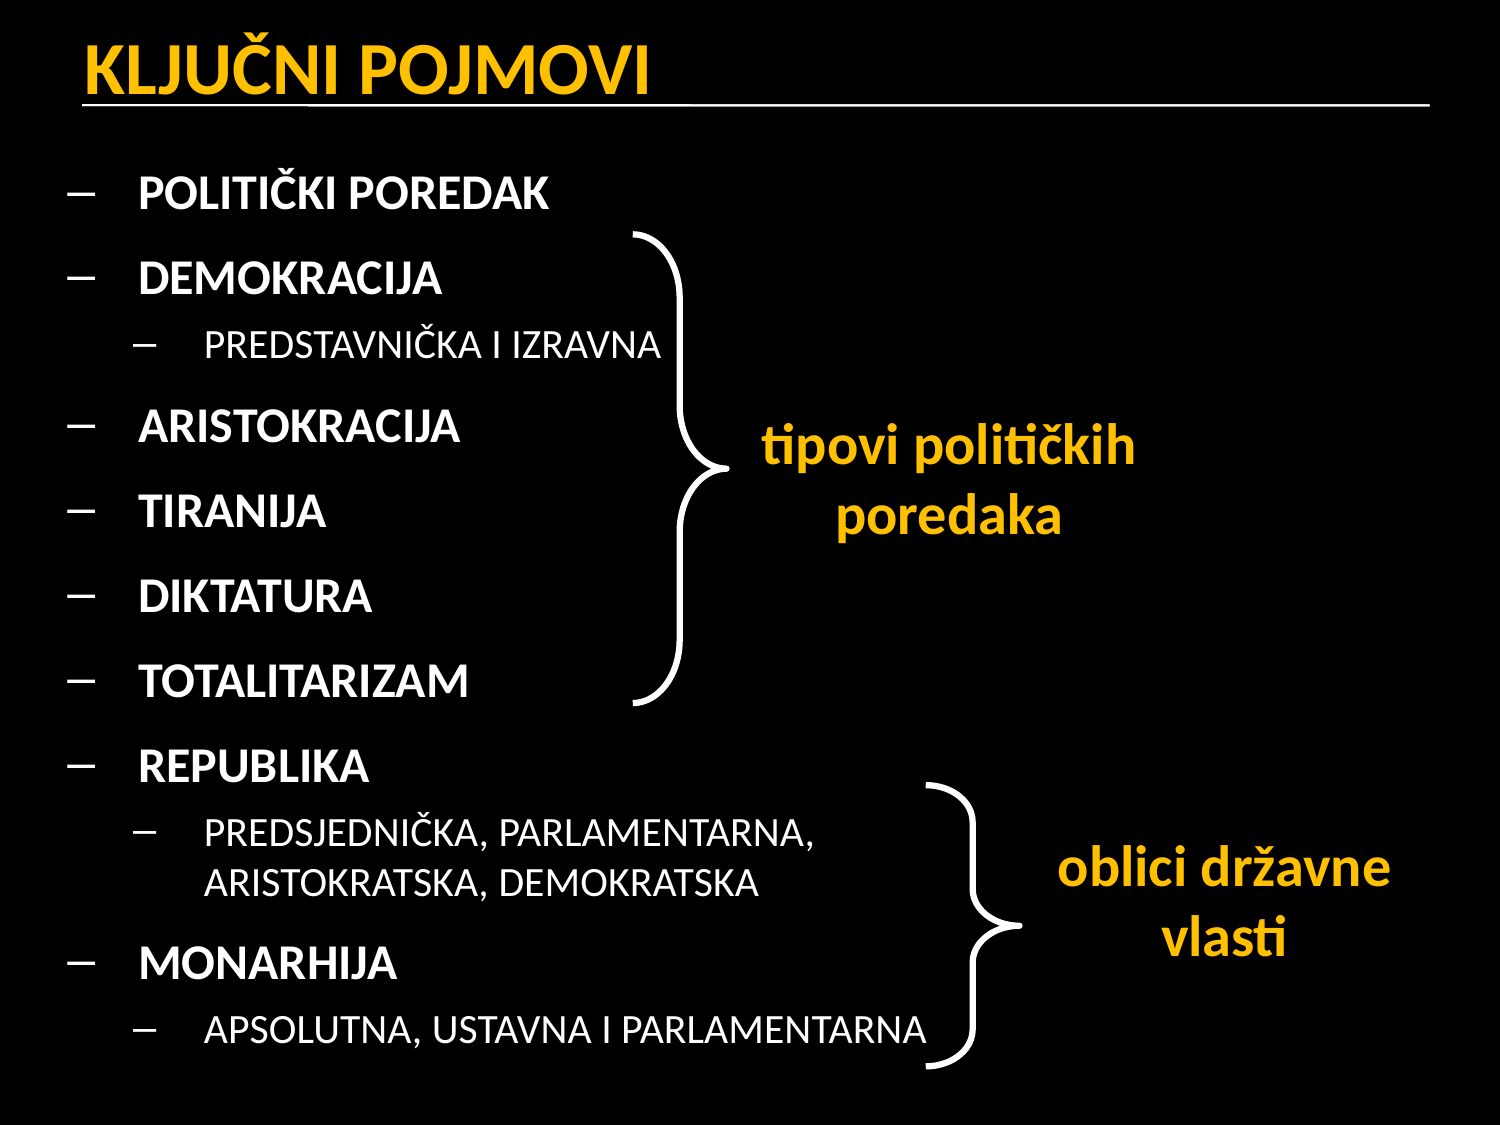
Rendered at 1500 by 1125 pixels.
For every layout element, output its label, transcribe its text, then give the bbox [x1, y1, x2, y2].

text_box oblici državne vlasti [996, 820, 1454, 975]
text_box POLITIČKI POREDAK DEMOKRACIJA PREDSTAVNIČKA I IZRAVNA ARISTOKRACIJA TIRANIJA DIKTATURA TOTALITARIZAM REPUBLIKA PREDSJEDNIČKA, PARLAMENTARNA, ARISTOKRATSKA, DEMOKRATSKA MONARHIJA APSOLUTNA, USTAVNA I PARLAMENTARNA [46, 152, 985, 1090]
text_box tipovi političkih poredaka [738, 398, 1161, 554]
text_box [925, 784, 996, 1068]
text_box [632, 233, 728, 704]
title KLJUČNI POJMOVI [70, 11, 1500, 106]
